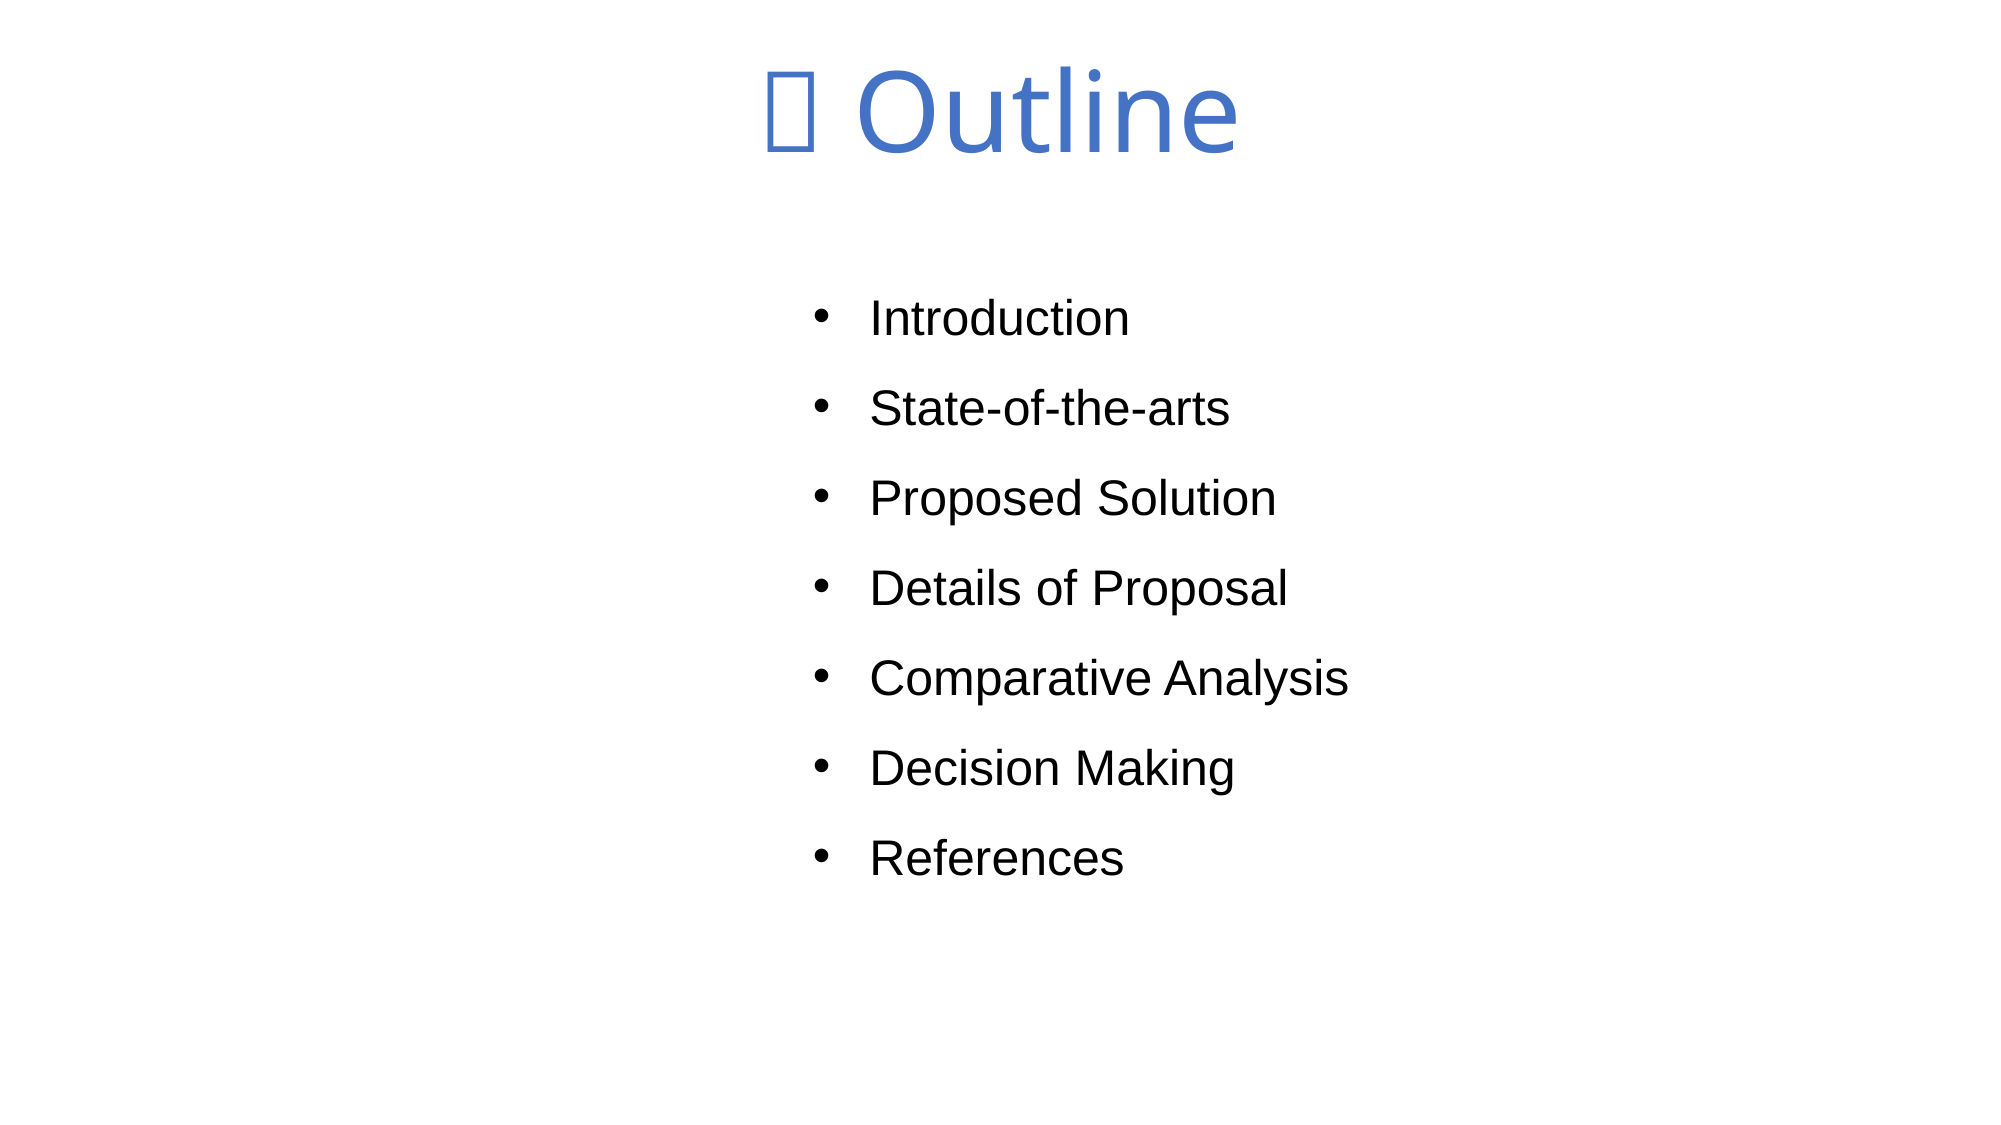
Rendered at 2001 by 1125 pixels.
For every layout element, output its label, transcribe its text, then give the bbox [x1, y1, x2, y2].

title  Outline [137, 26, 1863, 206]
text_box Introduction State-of-the-arts Proposed Solution Details of Proposal Comparative Analysis Decision Making References [798, 247, 1481, 893]
